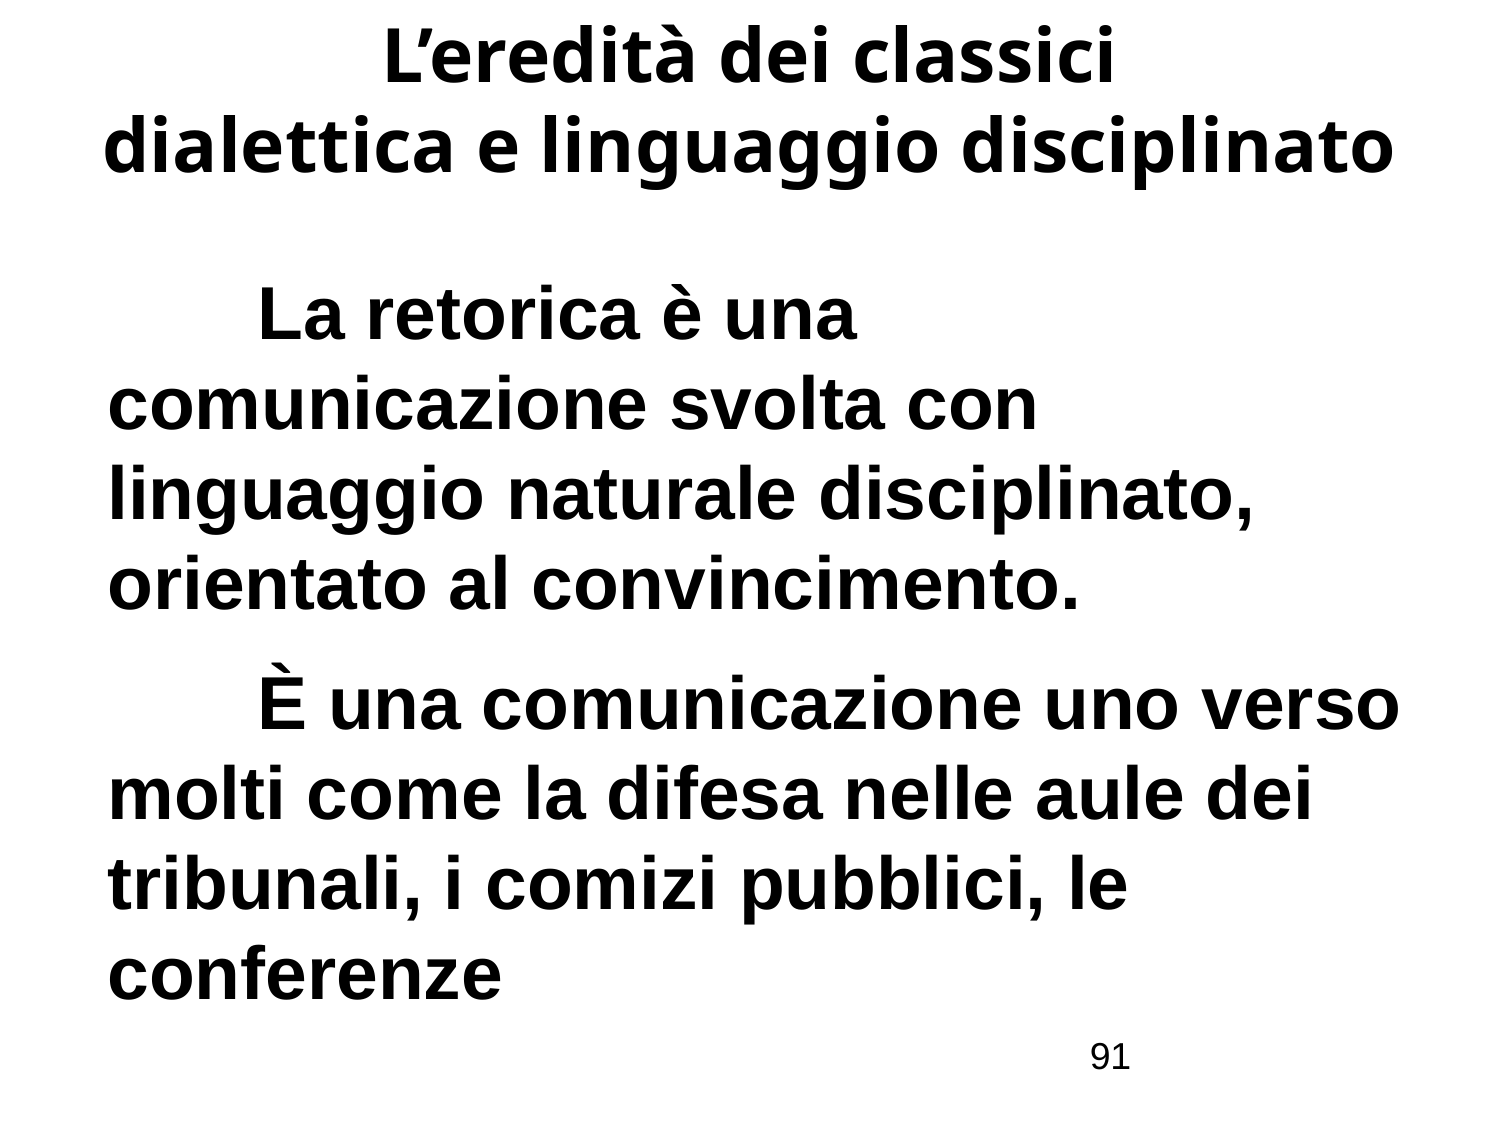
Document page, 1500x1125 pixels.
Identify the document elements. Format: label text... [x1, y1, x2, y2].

slide_number 91 [1074, 1024, 1425, 1103]
list La retorica è una comunicazione svolta con linguaggio naturale disciplinato, orientato al convincimento. È una comunicazione uno verso molti come la difesa nelle aule dei tribunali, i comizi pubblici, le conferenze [75, 208, 1425, 1094]
title L’eredità dei classici dialettica e linguaggio disciplinato [75, 0, 1425, 208]
